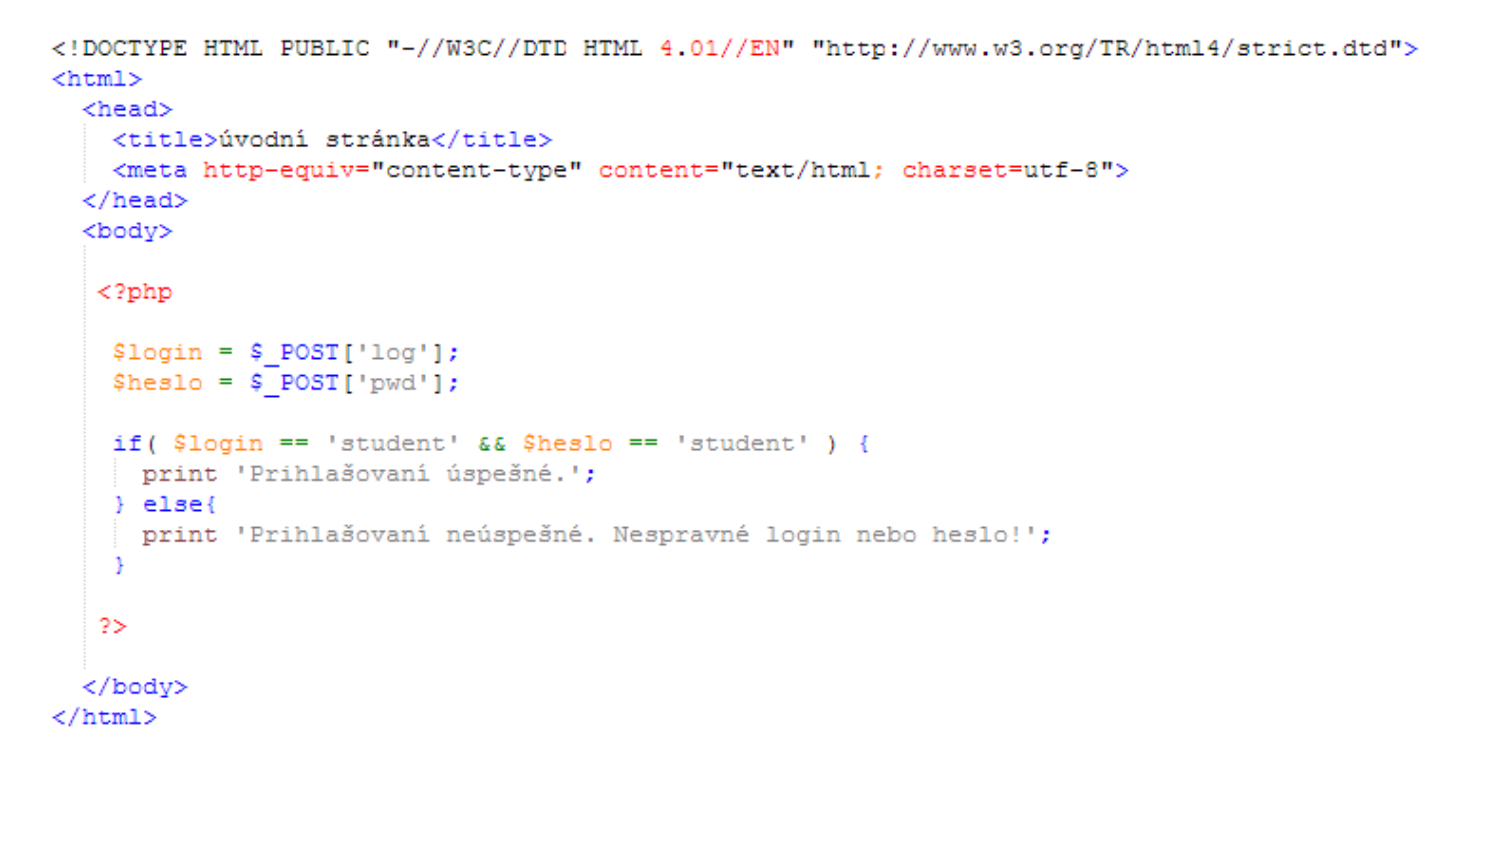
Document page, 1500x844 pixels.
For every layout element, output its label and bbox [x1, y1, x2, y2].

picture [49, 35, 1434, 736]
